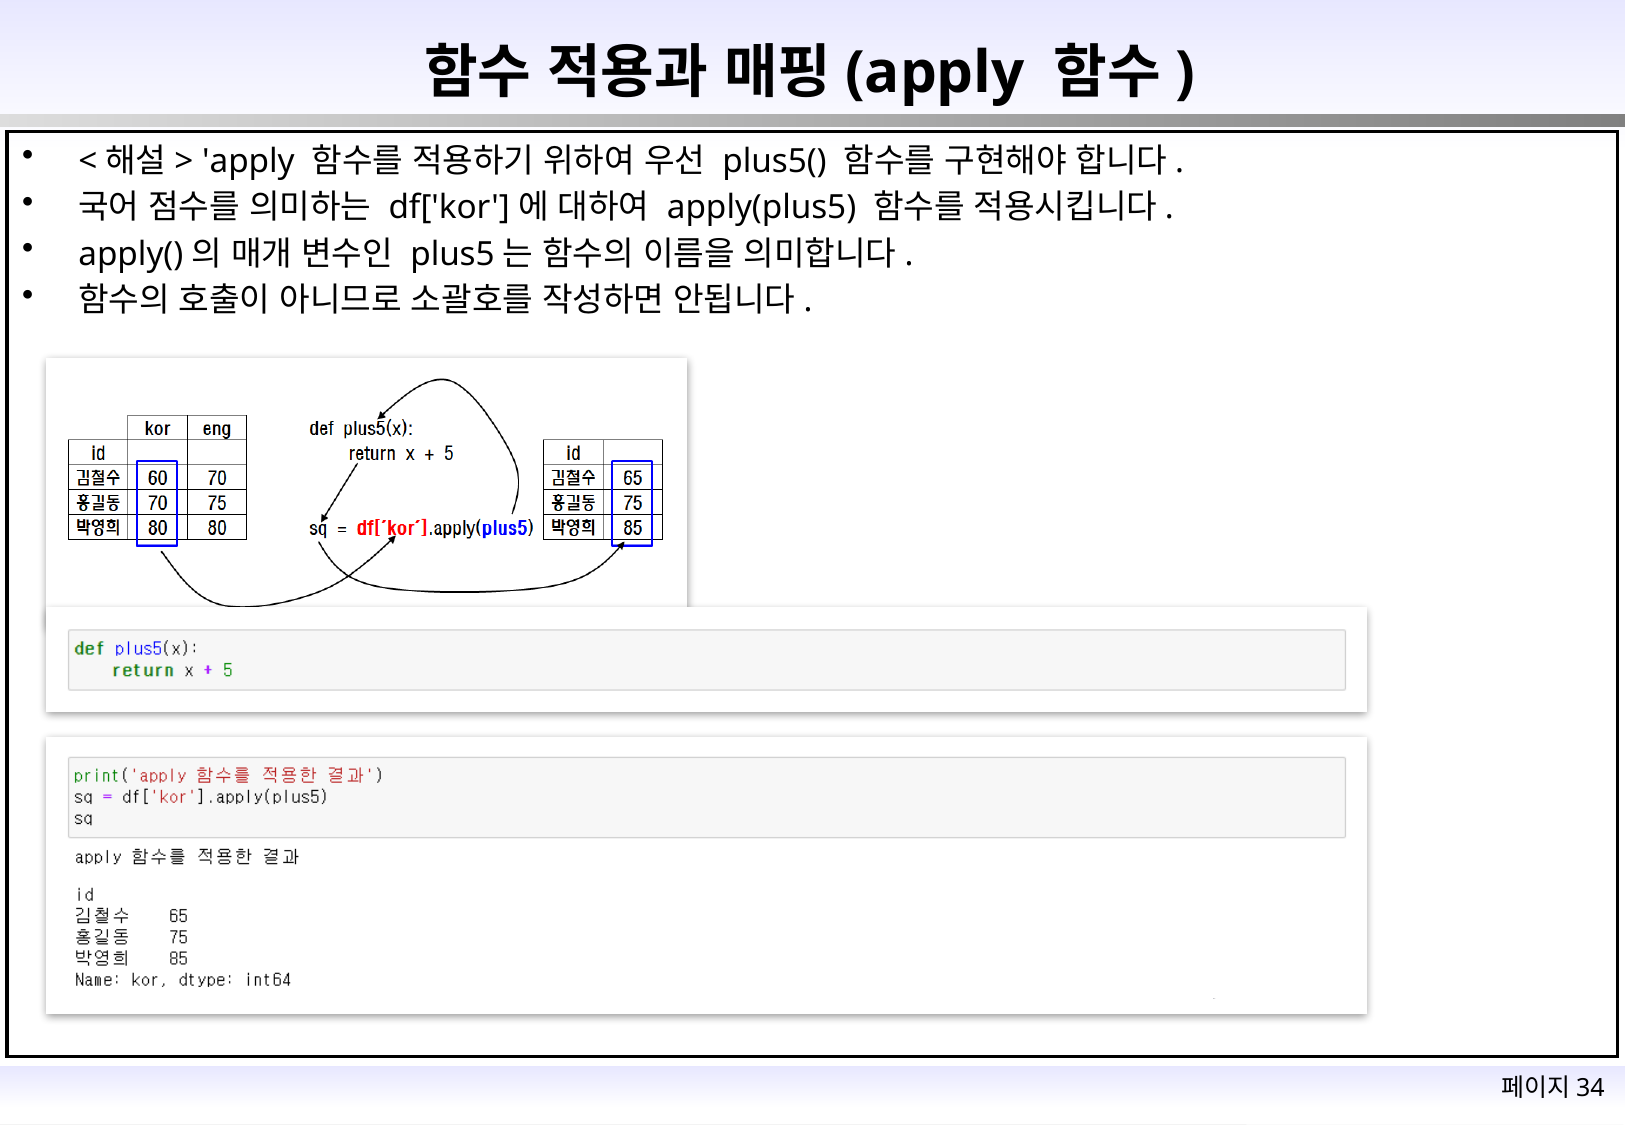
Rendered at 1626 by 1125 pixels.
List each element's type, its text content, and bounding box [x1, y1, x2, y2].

picture [60, 372, 673, 615]
picture [60, 621, 1353, 698]
picture [60, 751, 1353, 1000]
list <해설> 'apply 함수를 적용하기 위하여 우선 plus5() 함수를 구현해야 합니다. 국어 점수를 의미하는 df['kor']에 대하여 apply(plus5) 함수를 적용시킵니다. apply()의 매개 변수인 plus5는 함수의 이름을 의미합니다. 함수의 호출이 아니므로 소괄호를 작성하면 안됩니다. [6, 130, 1590, 785]
title 함수 적용과 매핑(apply 함수) [207, 24, 1412, 113]
